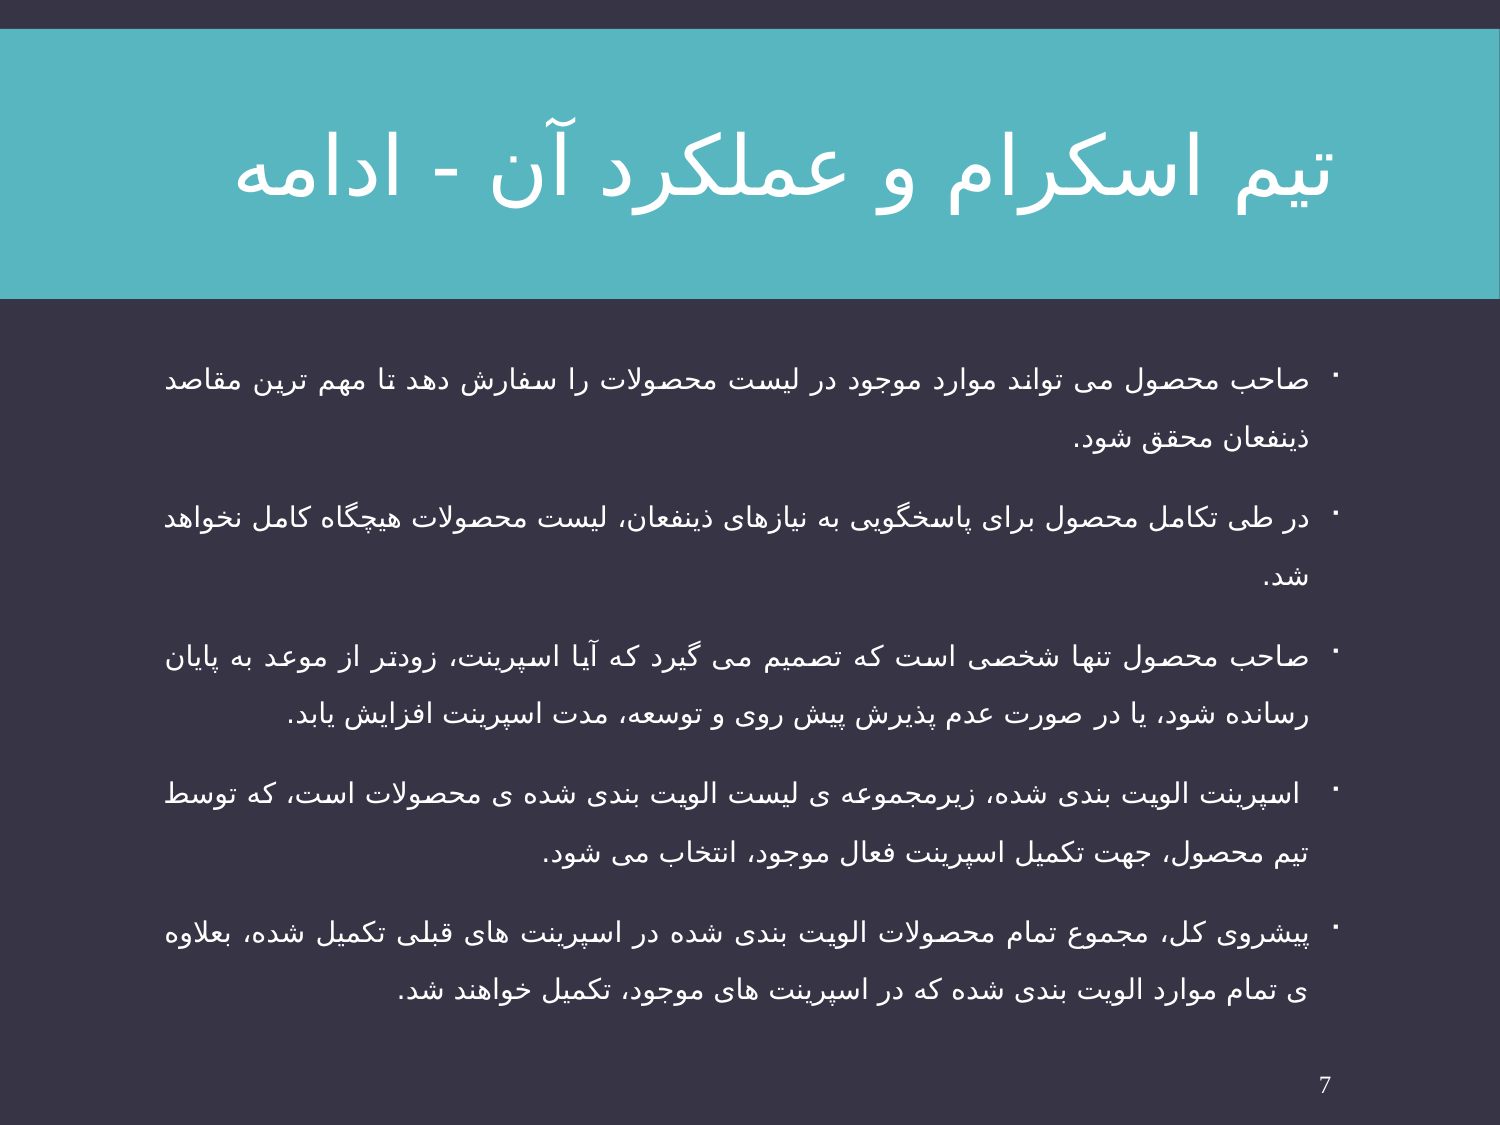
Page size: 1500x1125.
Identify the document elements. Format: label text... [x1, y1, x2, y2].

slide_number 7 [1311, 1053, 1428, 1114]
title تیم اسکرام و عملکرد آن - ادامه [147, 46, 1352, 295]
list صاحب محصول می تواند موارد موجود در لیست محصولات را سفارش دهد تا مهم ترین مقاصد ذینفعان محقق شود. در طی تکامل محصول برای پاسخگویی به نیازهای ذینفعان، لیست محصولات هیچگاه کامل نخواهد شد. صاحب محصول تنها شخصی است که تصمیم می گیرد که آیا اسپرینت، زودتر از موعد به پایان رسانده شود، یا در صورت عدم پذیرش پیش روی و توسعه، مدت اسپرینت افزایش یابد. اسپرینت الویت بندی شده، زیرمجموعه ی لیست الویت بندی شده ی محصولات است، که توسط تیم محصول، جهت تکمیل اسپرینت فعال موجود، انتخاب می شود. پیشروی کل، مجموع تمام محصولات الویت بندی شده در اسپرینت های قبلی تکمیل شده، بعلاوه ی تمام موارد الویت بندی شده که در اسپرینت های موجود، تکمیل خواهند شد. [147, 329, 1352, 1020]
